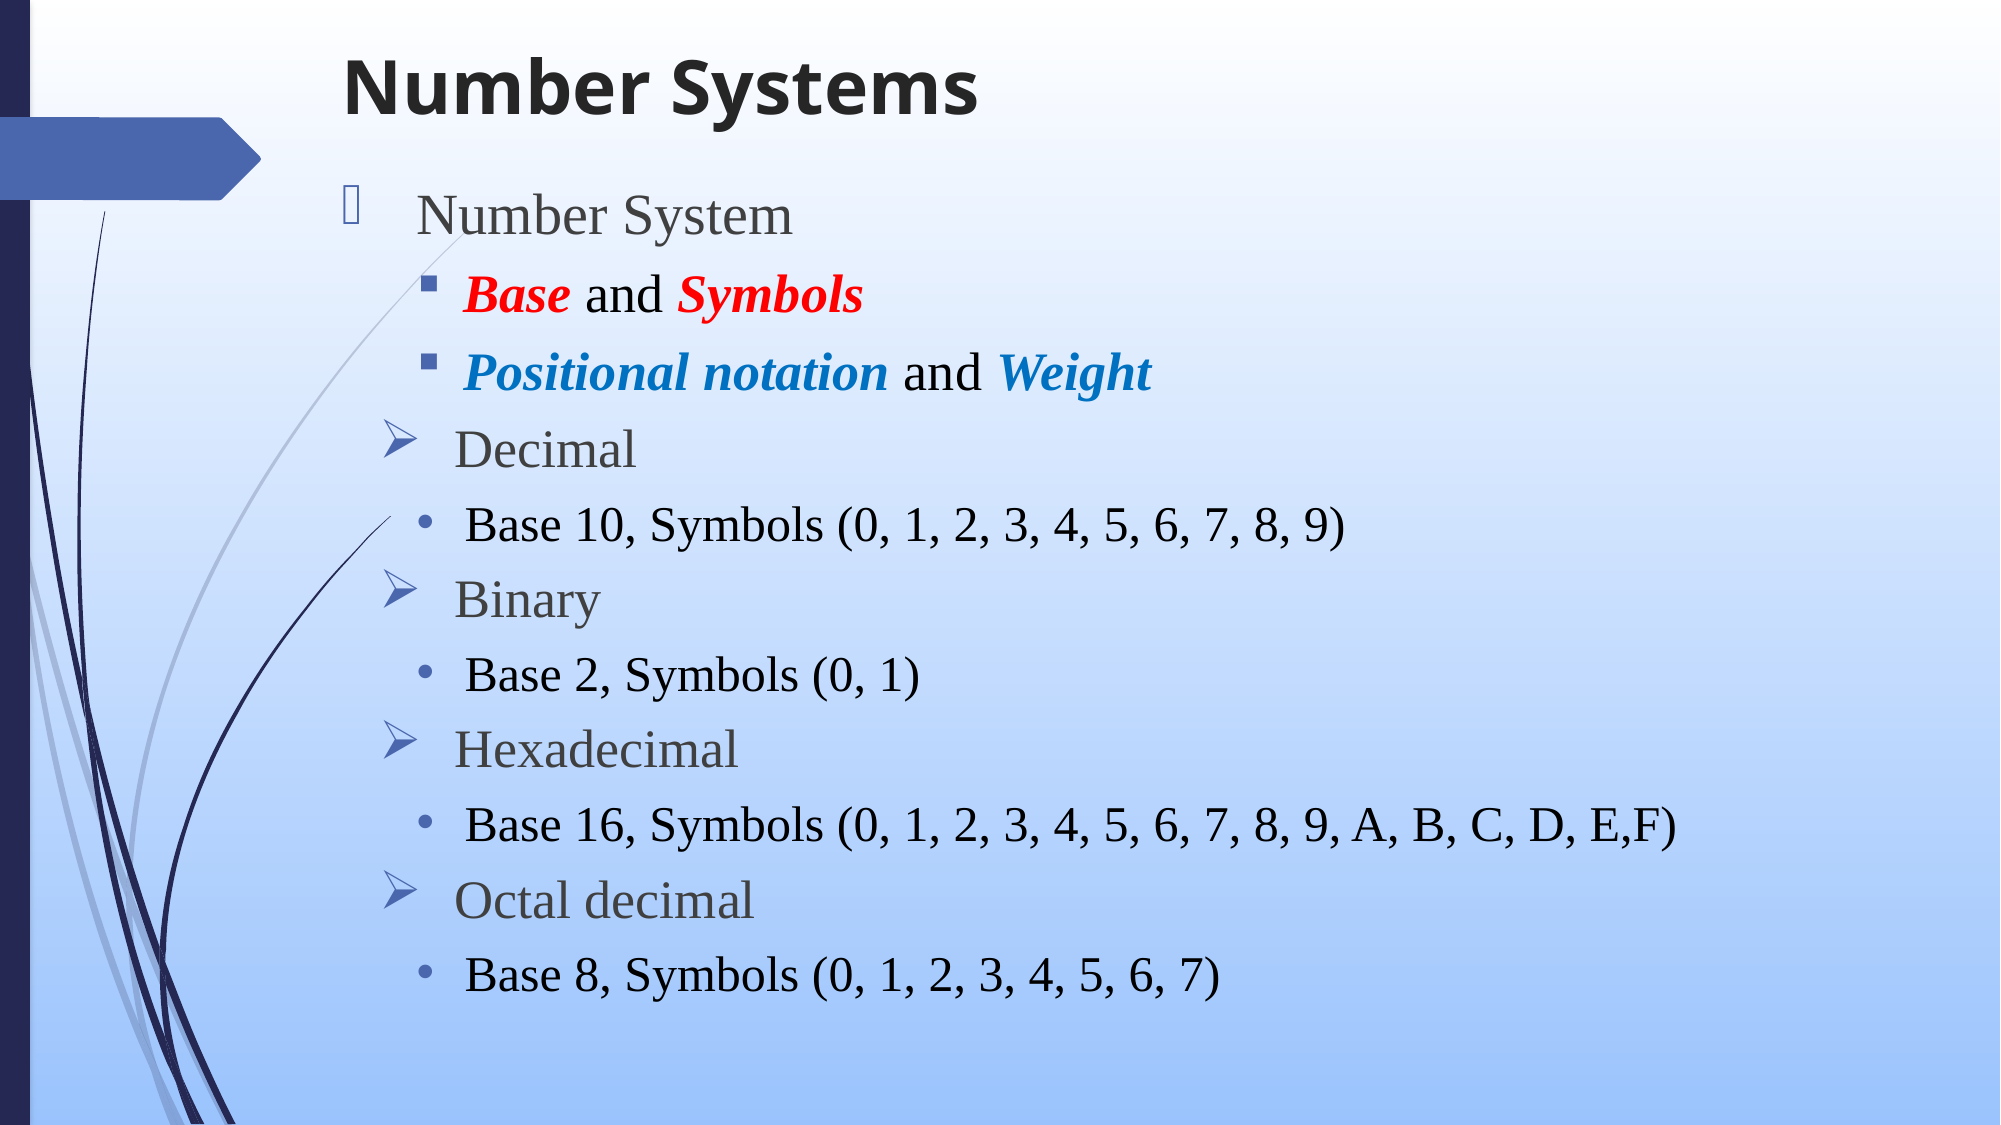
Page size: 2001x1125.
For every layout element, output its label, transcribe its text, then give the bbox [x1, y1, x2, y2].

title Number Systems [326, 0, 1789, 168]
text_box Number System Base and Symbols Positional notation and Weight Decimal Base 10, Symbols (0, 1, 2, 3, 4, 5, 6, 7, 8, 9) Binary Base 2, Symbols (0, 1) Hexadecimal Base 16, Symbols (0, 1, 2, 3, 4, 5, 6, 7, 8, 9, A, B, C, D, E,F) Octal decimal Base 8, Symbols (0, 1, 2, 3, 4, 5, 6, 7) [326, 168, 1880, 1084]
